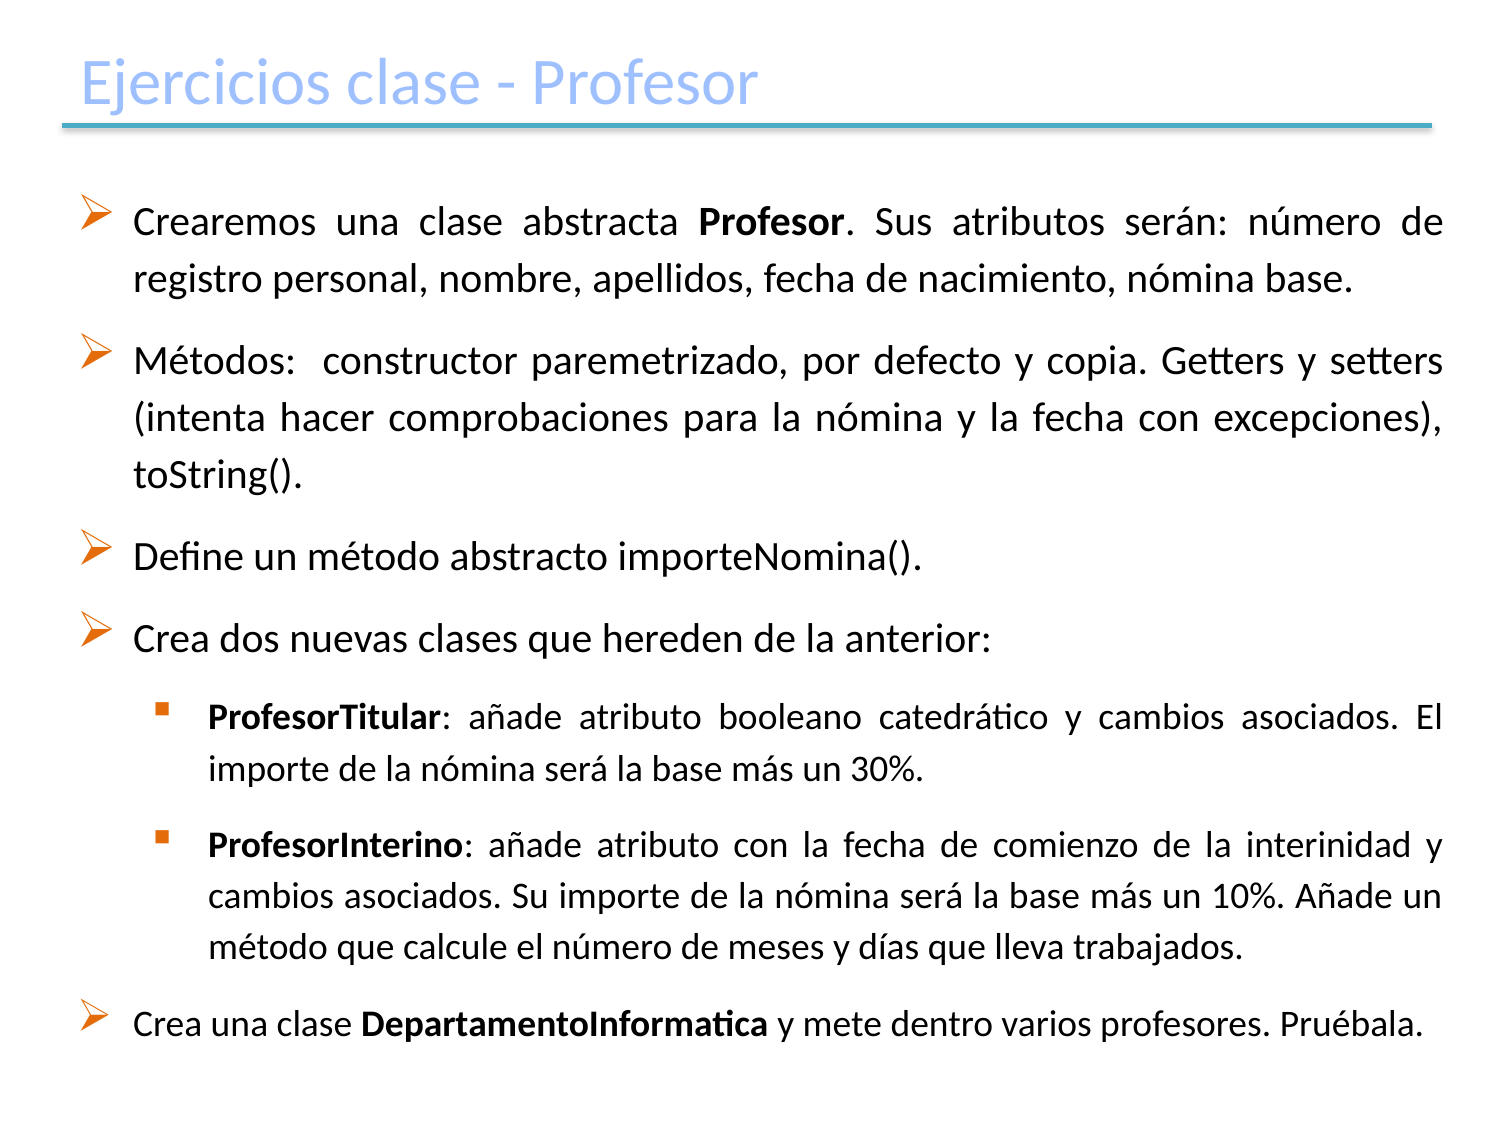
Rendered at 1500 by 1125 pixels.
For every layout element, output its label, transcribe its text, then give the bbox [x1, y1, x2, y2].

title Ejercicios clase - Profesor [64, 29, 1437, 126]
text_box Crearemos una clase abstracta Profesor. Sus atributos serán: número de registro personal, nombre, apellidos, fecha de nacimiento, nómina base. Métodos: constructor paremetrizado, por defecto y copia. Getters y setters (intenta hacer comprobaciones para la nómina y la fecha con excepciones), toString(). Define un método abstracto importeNomina(). Crea dos nuevas clases que hereden de la anterior: ProfesorTitular: añade atributo booleano catedrático y cambios asociados. El importe de la nómina será la base más un 30%. ProfesorInterino: añade atributo con la fecha de comienzo de la interinidad y cambios asociados. Su importe de la nómina será la base más un 10%. Añade un método que calcule el número de meses y días que lleva trabajados. Crea una clase DepartamentoInformatica y mete dentro varios profesores. Pruébala. [62, 179, 1459, 1052]
